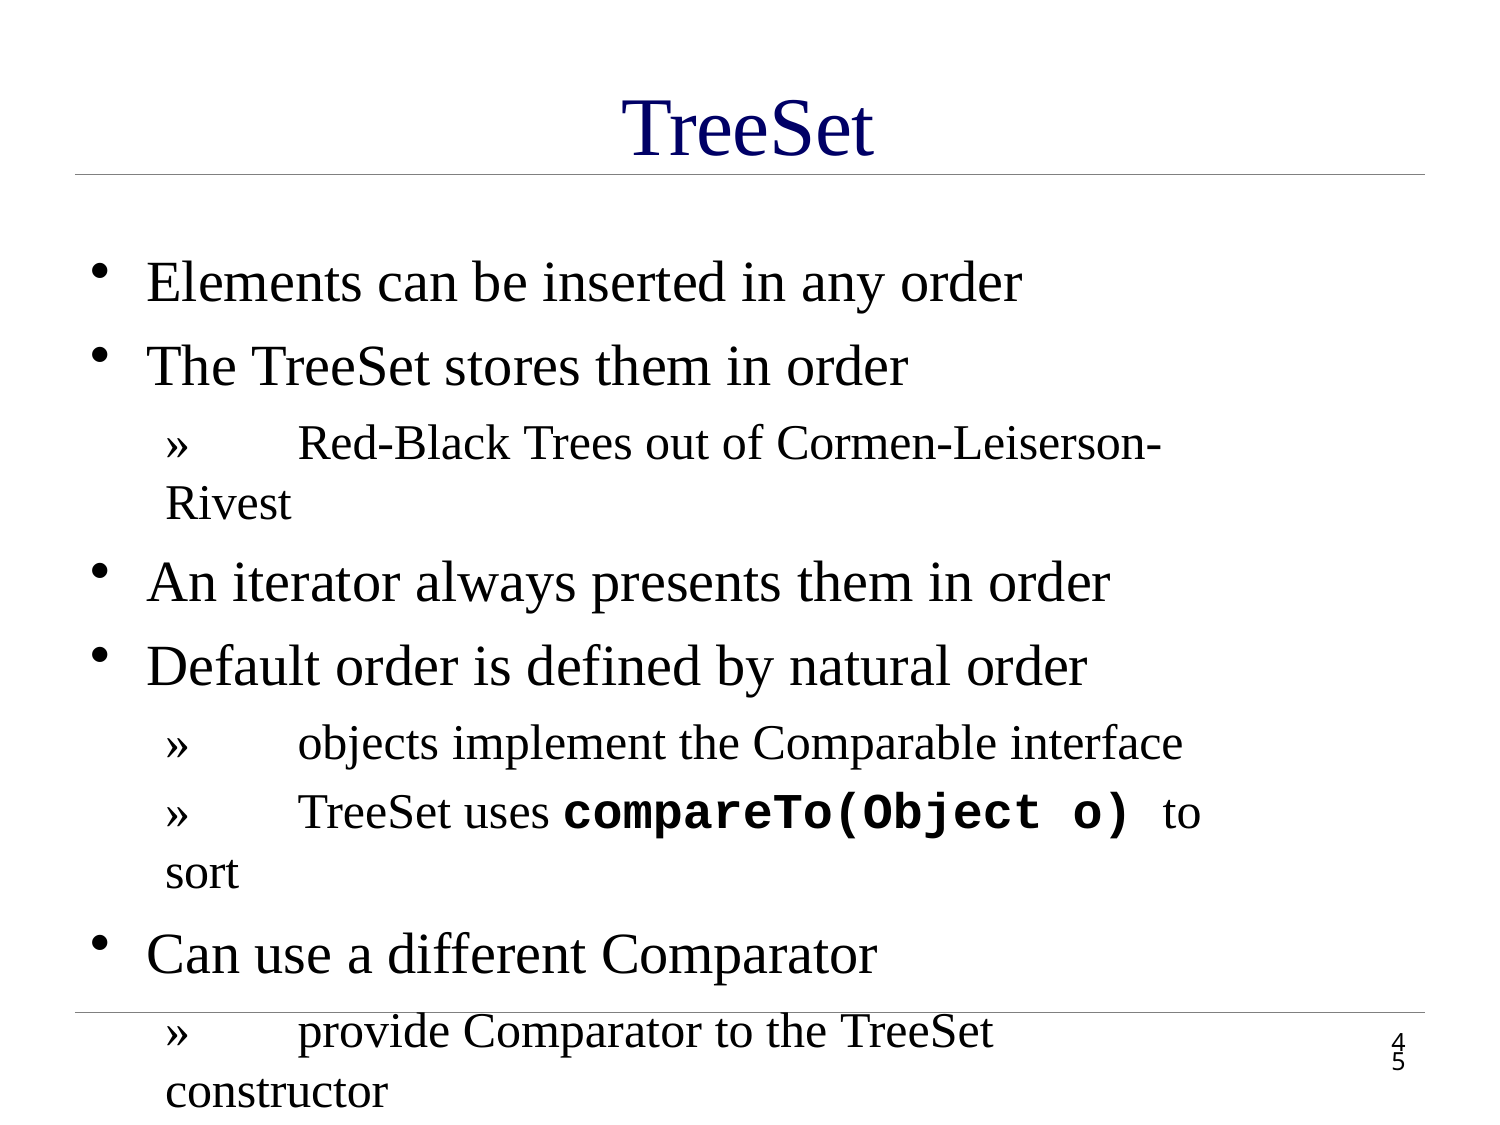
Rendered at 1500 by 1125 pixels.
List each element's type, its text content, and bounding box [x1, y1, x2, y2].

text_box Elements can be inserted in any order The TreeSet stores them in order » Red-Black Trees out of Cormen-Leiserson-Rivest An iterator always presents them in order Default order is defined by natural order » objects implement the Comparable interface » TreeSet uses compareTo(Object o) to sort Can use a different Comparator » provide Comparator to the TreeSet constructor [87, 226, 1217, 1118]
slide_number 31 [1385, 1033, 1419, 1125]
title TreeSet [113, 0, 1387, 261]
